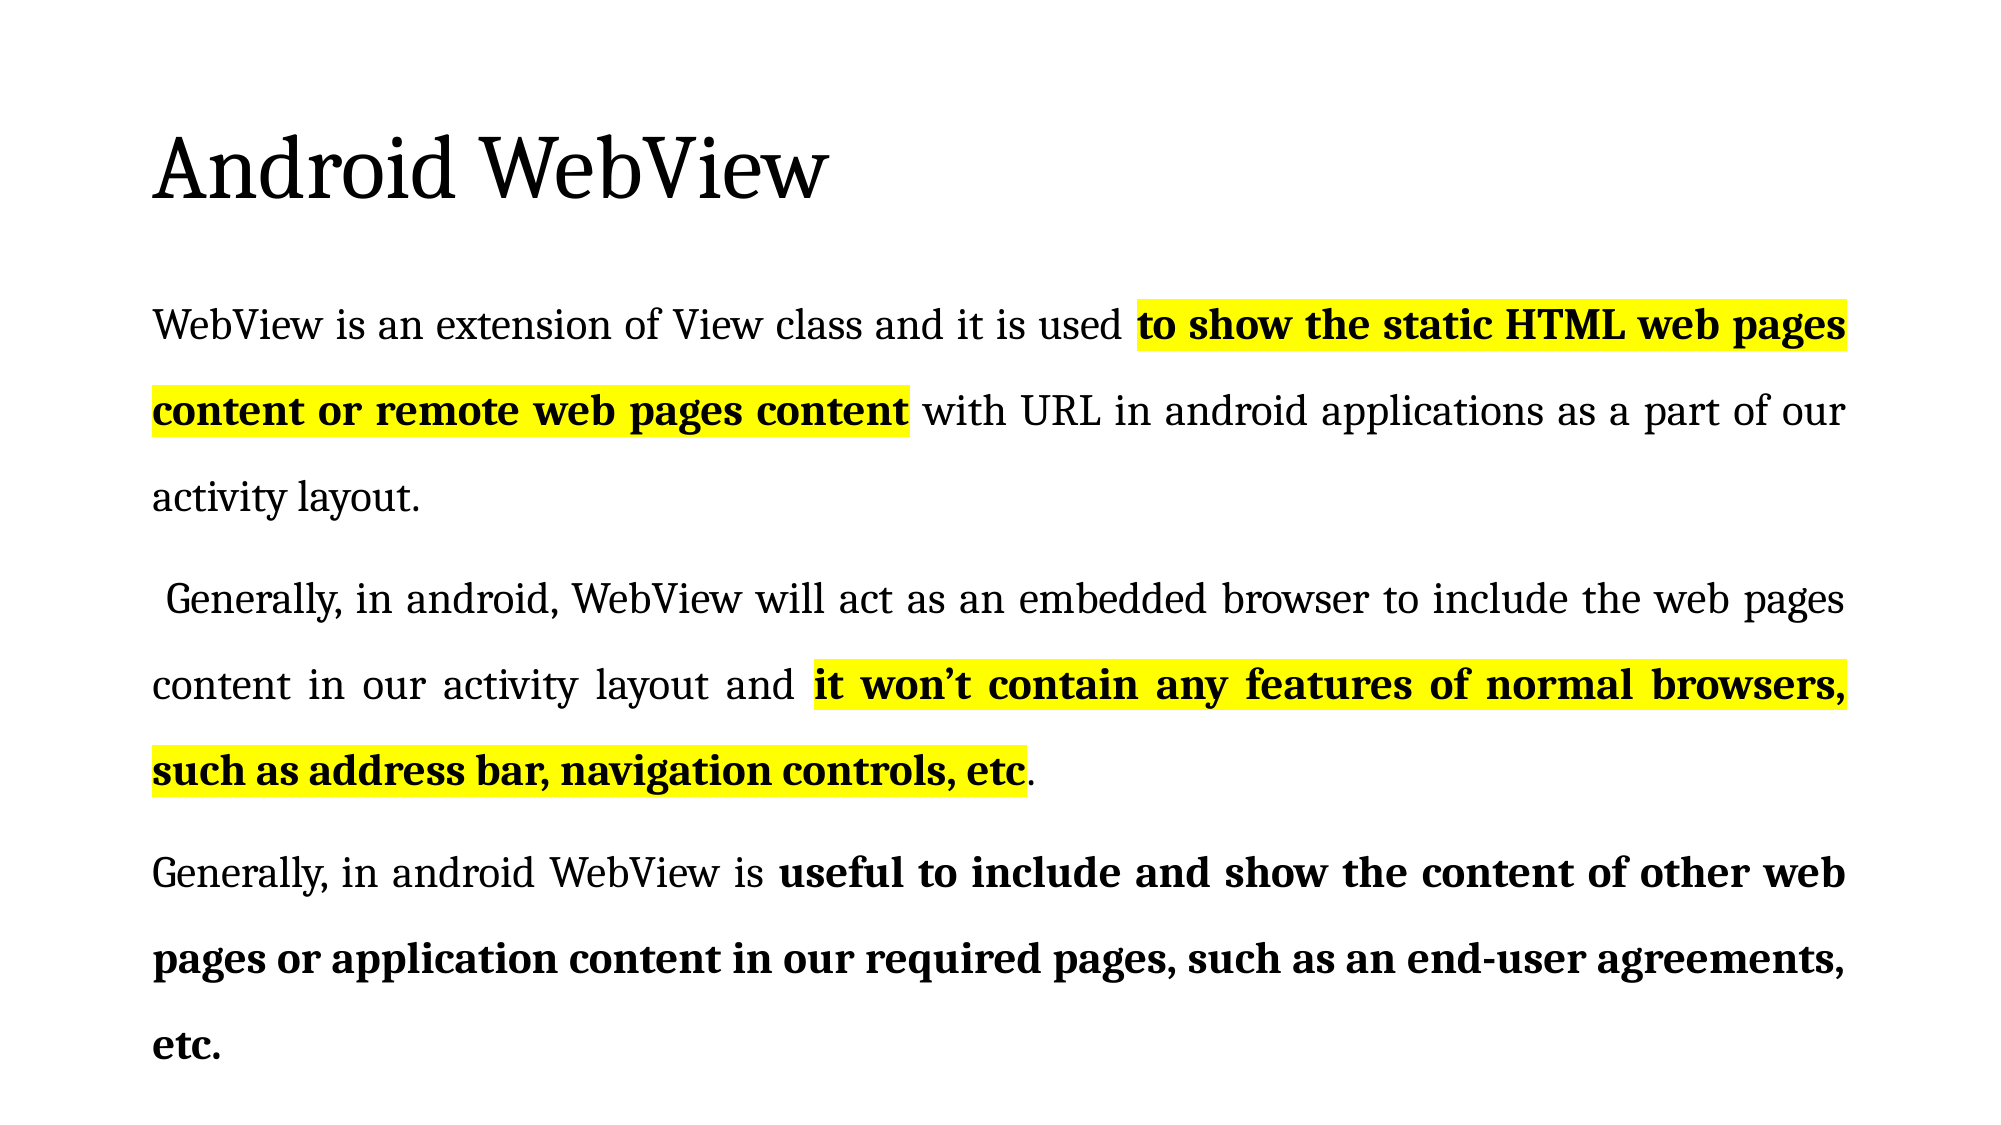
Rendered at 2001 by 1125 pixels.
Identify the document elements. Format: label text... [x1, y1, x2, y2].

list WebView is an extension of View class and it is used to show the static HTML web pages content or remote web pages content with URL in android applications as a part of our activity layout. Generally, in android, WebView will act as an embedded browser to include the web pages content in our activity layout and it won’t contain any features of normal browsers, such as address bar, navigation controls, etc. Generally, in android WebView is useful to include and show the content of other web pages or application content in our required pages, such as an end-user agreements, etc. [137, 254, 1863, 1084]
title Android WebView [137, 59, 1863, 254]
